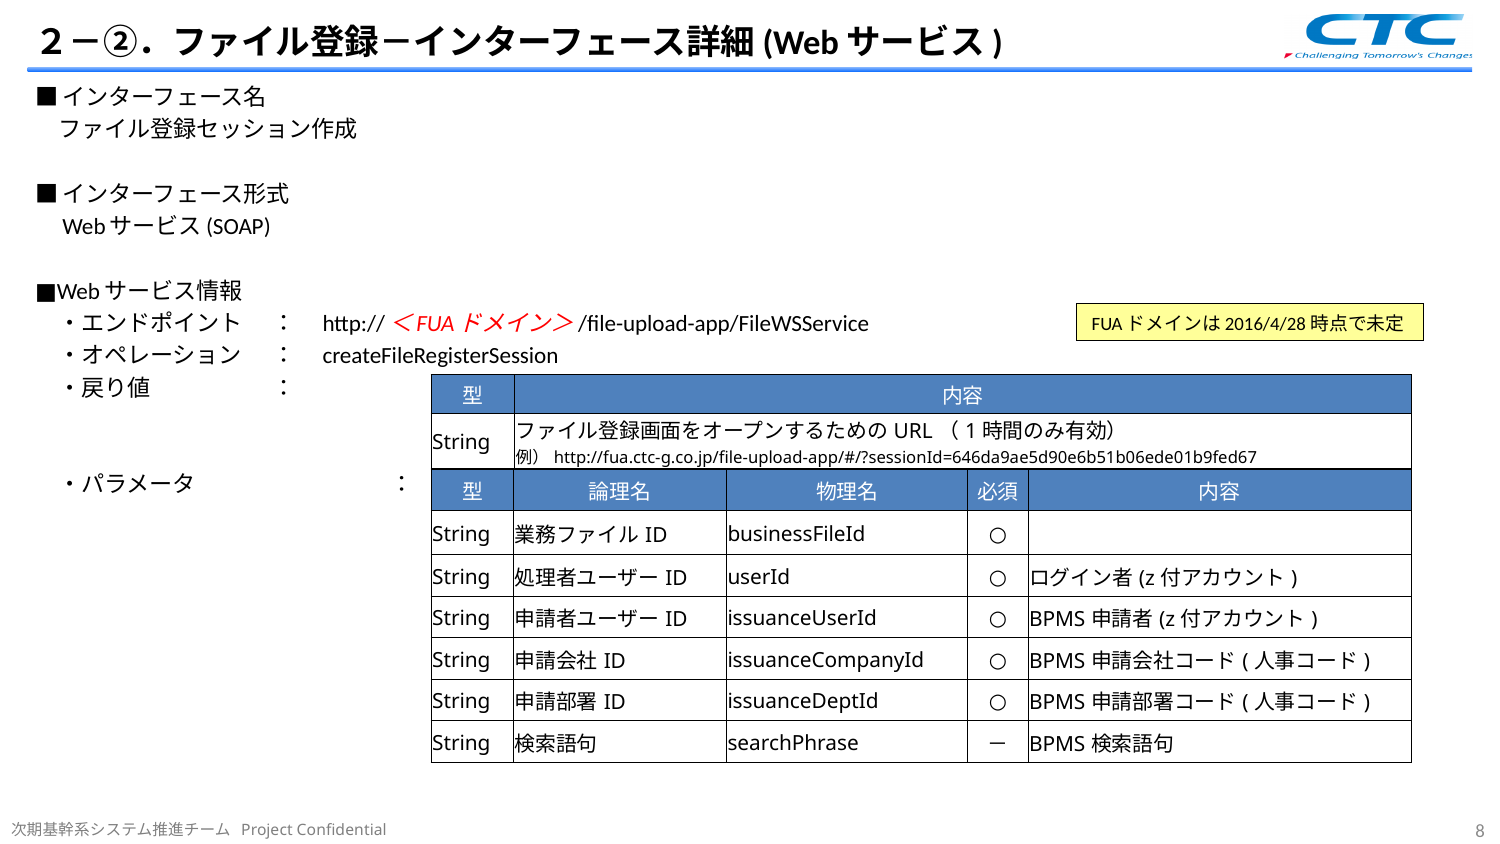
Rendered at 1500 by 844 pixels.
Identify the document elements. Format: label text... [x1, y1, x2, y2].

table_cell String [432, 680, 513, 720]
table_cell ○ [968, 511, 1028, 554]
table_cell searchPhrase [727, 721, 967, 762]
table_cell 申請会社ID [514, 638, 726, 679]
table_cell 検索語句 [514, 721, 726, 762]
picture [1379, 14, 1473, 59]
title ２－②．ファイル登録－インターフェース詳細(Webサービス) [28, 14, 1379, 68]
table_cell BPMS検索語句 [1029, 721, 1411, 762]
table_header 内容 [1029, 470, 1411, 510]
table_cell 処理者ユーザーID [514, 555, 726, 596]
table_cell String [432, 555, 513, 596]
table_cell userId [727, 555, 967, 596]
table_cell BPMS申請者(z付アカウント) [1029, 597, 1411, 637]
table_cell BPMS申請会社コード(人事コード) [1029, 638, 1411, 679]
table_cell issuanceCompanyId [727, 638, 967, 679]
table_cell BPMS申請部署コード(人事コード) [1029, 680, 1411, 720]
table_cell 業務ファイルID [514, 511, 726, 554]
table_cell ○ [968, 638, 1028, 679]
table_cell String [432, 597, 513, 637]
table_cell String [432, 638, 513, 679]
table_cell ○ [968, 597, 1028, 637]
table_cell issuanceUserId [727, 597, 967, 637]
table_cell 申請者ユーザーID [514, 597, 726, 637]
table_cell ○ [968, 680, 1028, 720]
table_cell － [968, 721, 1028, 762]
table_header 型 [432, 470, 513, 510]
table_header 内容 [515, 375, 1411, 413]
table_header 必須 [968, 470, 1028, 510]
table_header 論理名 [514, 470, 726, 510]
table_cell businessFileId [727, 511, 967, 554]
table_cell [1029, 511, 1411, 554]
text_box FUAドメインは2016/4/28時点で未定 [1076, 303, 1424, 341]
table_cell 申請部署ID [514, 680, 726, 720]
table_header 型 [432, 375, 514, 413]
table_cell issuanceDeptId [727, 680, 967, 720]
table_cell String [432, 721, 513, 762]
list ■インターフェース名 ファイル登録セッション作成 ■インターフェース形式 Webサービス(SOAP) ■Webサービス情報 ・エンドポイント ： http://＜FUAドメイン＞/file-upload-app/FileWSService ・オペレーション ： createFileRegisterSession ・戻り値 ： ・パラメータ ： [29, 76, 1470, 505]
table_cell String [432, 511, 513, 554]
table_cell String [432, 414, 514, 468]
table_cell ファイル登録画面をオープンするためのURL（1時間のみ有効） 例）http://fua.ctc-g.co.jp/file-upload-app/#/?sessionId=646da9ae5d90e6b51b06ede01b9fed67 [515, 414, 1411, 468]
table_cell ログイン者(z付アカウント) [1029, 555, 1411, 596]
slide_number 8 [1149, 817, 1500, 844]
table_header 物理名 [727, 470, 967, 510]
table_cell ○ [968, 555, 1028, 596]
